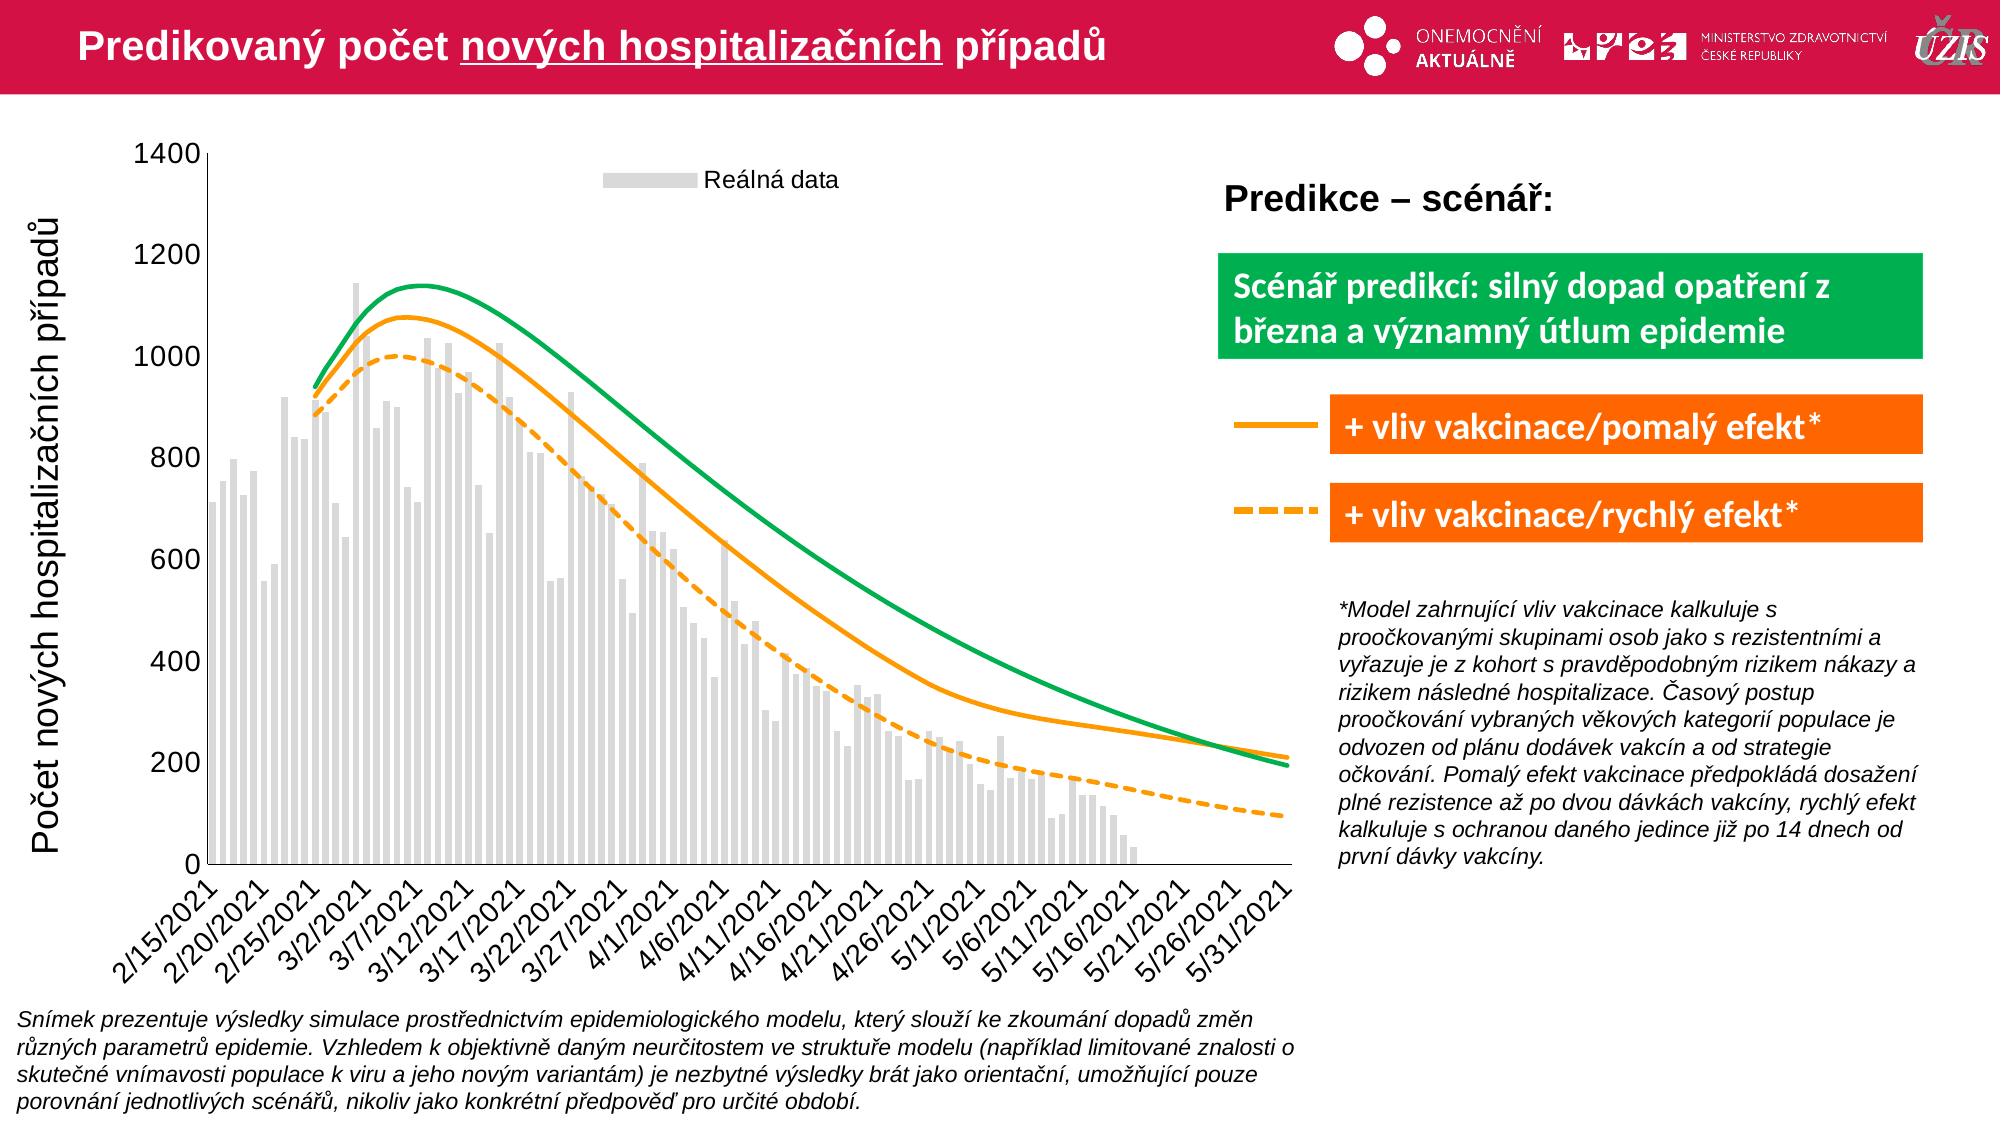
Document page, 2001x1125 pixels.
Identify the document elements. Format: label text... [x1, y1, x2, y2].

text_box *Model zahrnující vliv vakcinace kalkuluje s proočkovanými skupinami osob jako s rezistentními a vyřazuje je z kohort s pravděpodobným rizikem nákazy a rizikem následné hospitalizace. Časový postup proočkování vybraných věkových kategorií populace je odvozen od plánu dodávek vakcín a od strategie očkování. Pomalý efekt vakcinace předpokládá dosažení plné rezistence až po dvou dávkách vakcíny, rychlý efekt kalkuluje s ochranou daného jedince již po 14 dnech od první dávky vakcíny. [1324, 587, 1948, 877]
text_box Snímek prezentuje výsledky simulace prostřednictvím epidemiologického modelu, který slouží ke zkoumání dopadů změn různých parametrů epidemie. Vzhledem k objektivně daným neurčitostem ve struktuře modelu (například limitované znalosti o skutečné vnímavosti populace k viru a jeho novým variantám) je nezbytné výsledky brát jako orientační, umožňující pouze porovnání jednotlivých scénářů, nikoliv jako konkrétní předpověď pro určité období. [2, 997, 1345, 1122]
picture [1915, 15, 1989, 66]
text_box Počet nových hospitalizačních případů [12, 191, 73, 870]
text_box Predikce – scénář: [1324, 166, 1570, 227]
text_box + vliv vakcinace/pomalý efekt* [1330, 394, 1923, 454]
text_box Scénář predikcí: silný dopad opatření z března a významný útlum epidemie [1324, 253, 1923, 359]
text_box + vliv vakcinace/rychlý efekt* [1330, 482, 1923, 543]
chart [79, 118, 1324, 1008]
picture [1595, 31, 1888, 60]
title Predikovaný počet nových hospitalizačních případů [62, 0, 1595, 95]
